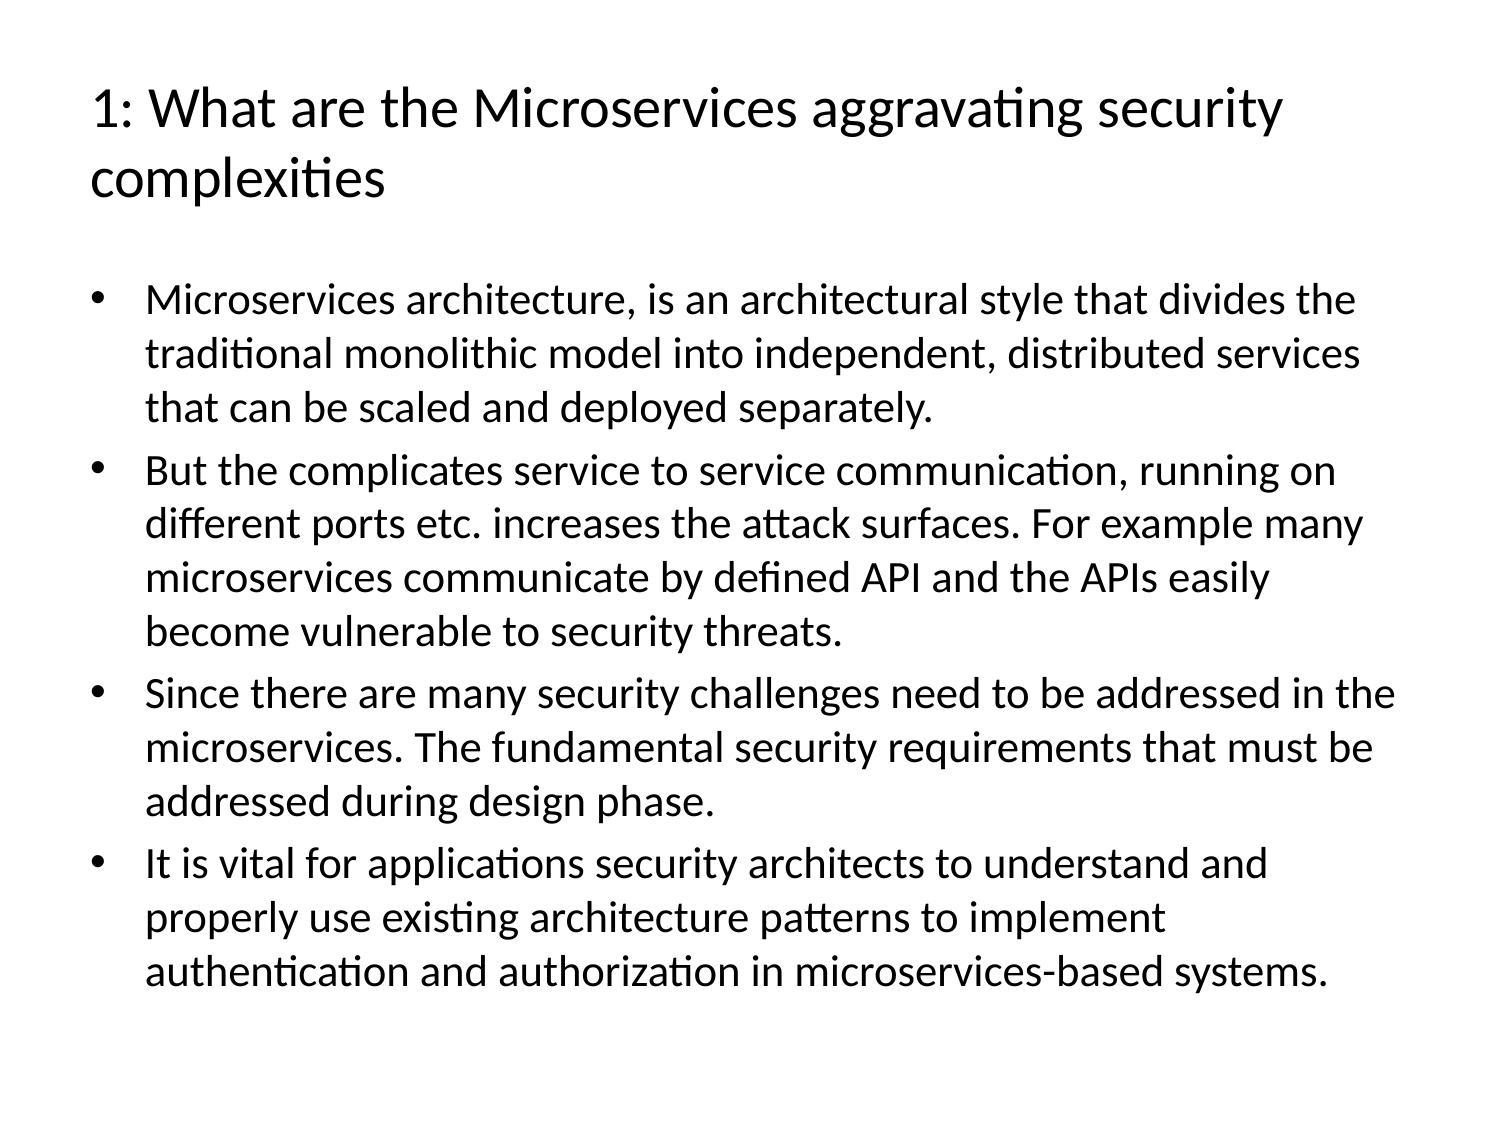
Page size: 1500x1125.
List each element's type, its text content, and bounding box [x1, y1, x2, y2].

title 1: What are the Microservices aggravating security complexities [75, 45, 1425, 233]
list Microservices architecture, is an architectural style that divides the traditional monolithic model into independent, distributed services that can be scaled and deployed separately. But the complicates service to service communication, running on different ports etc. increases the attack surfaces. For example many microservices communicate by defined API and the APIs easily become vulnerable to security threats. Since there are many security challenges need to be addressed in the microservices. The fundamental security requirements that must be addressed during design phase. It is vital for applications security architects to understand and properly use existing architecture patterns to implement authentication and authorization in microservices-based systems. [75, 262, 1425, 1005]
